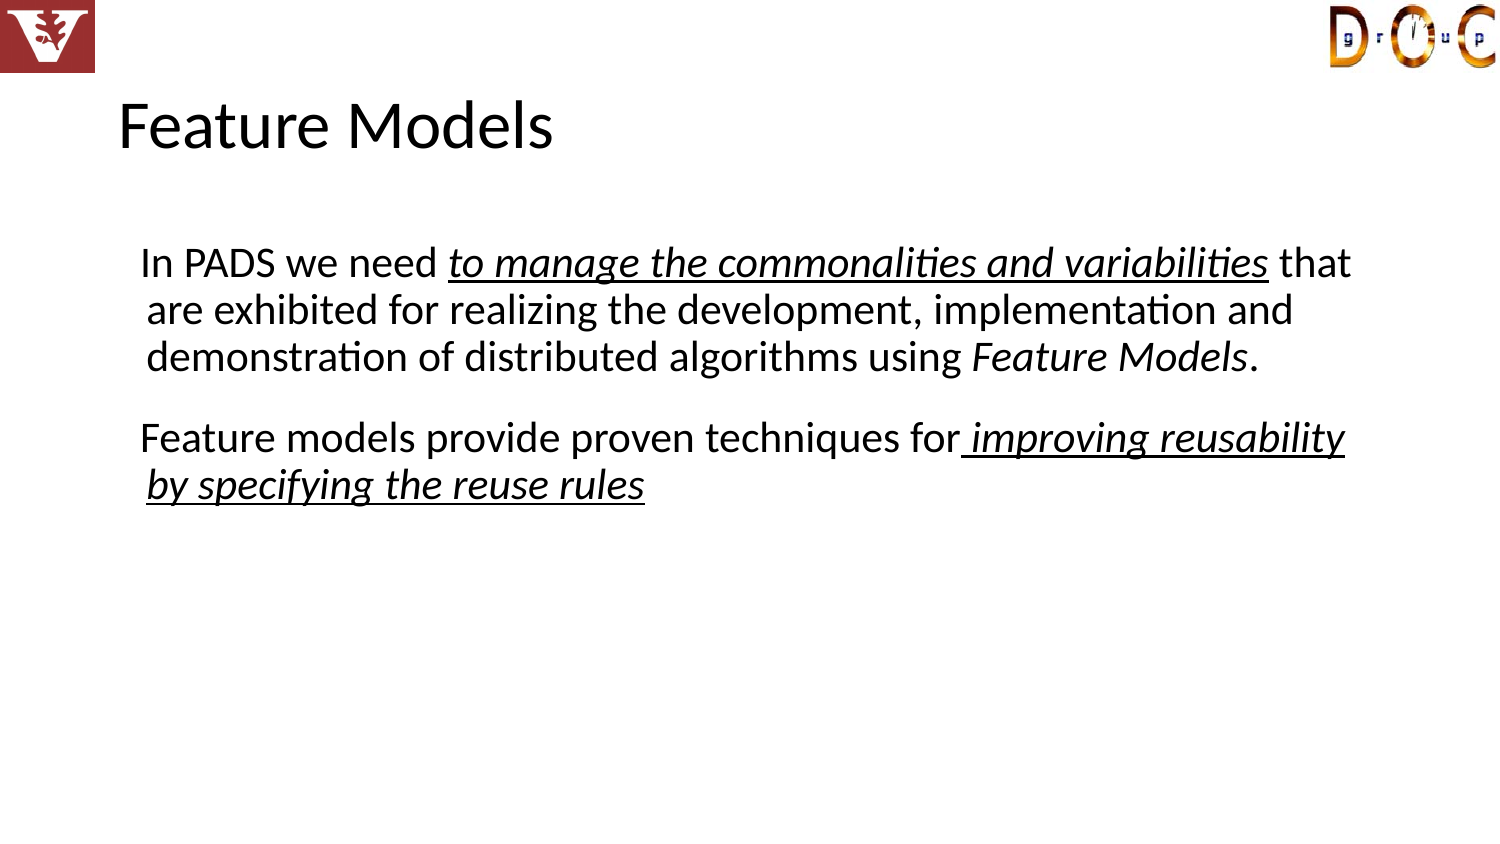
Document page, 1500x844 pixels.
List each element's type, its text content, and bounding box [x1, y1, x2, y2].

title Feature Models [103, 44, 1397, 208]
picture [0, 0, 95, 73]
picture [1323, 0, 1500, 73]
list In PADS we need to manage the commonalities and variabilities that are exhibited for realizing the development, implementation and demonstration of distributed algorithms using Feature Models. Feature models provide proven techniques for improving reusability by specifying the reuse rules [103, 224, 1397, 760]
